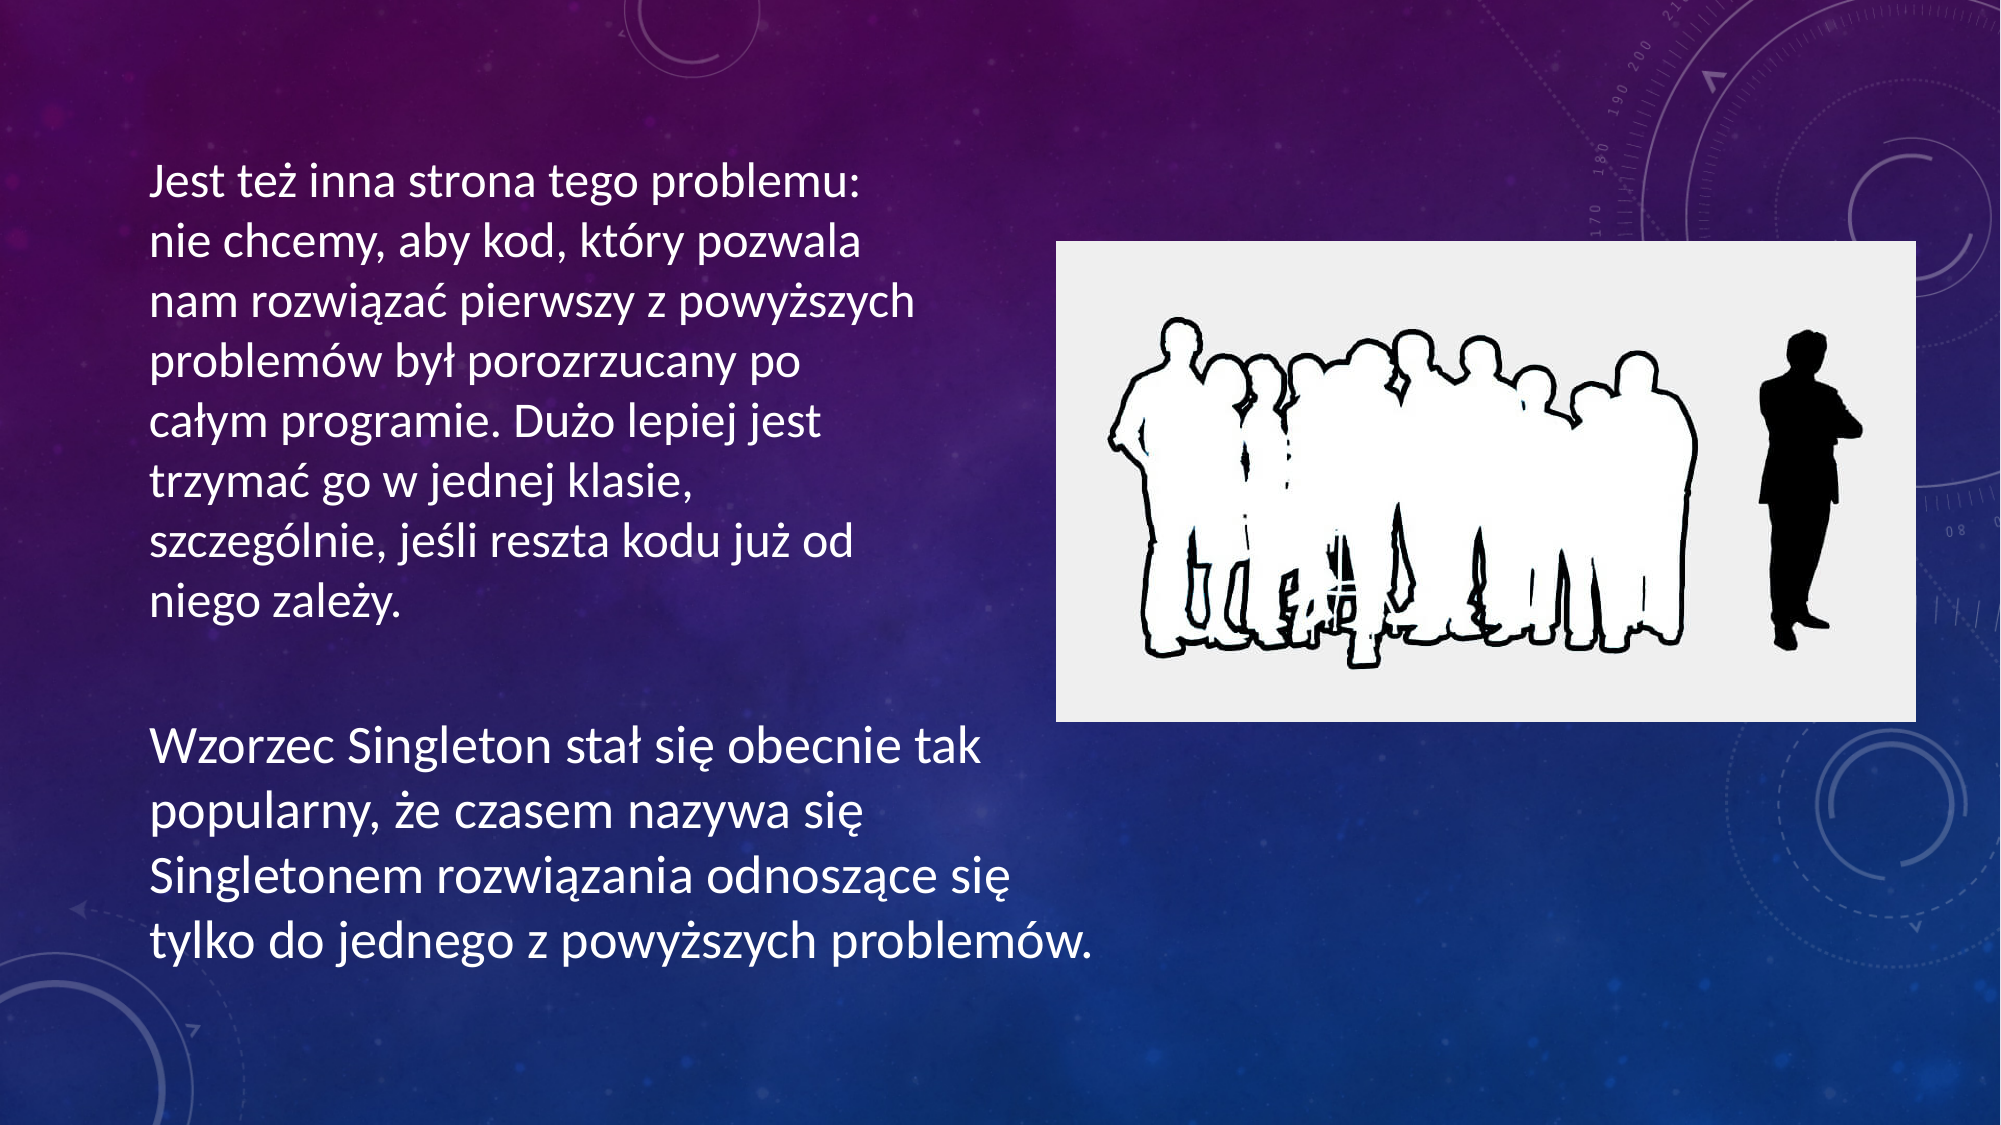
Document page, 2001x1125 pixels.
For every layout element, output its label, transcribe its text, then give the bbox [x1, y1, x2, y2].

text_box Jest też inna strona tego problemu: nie chcemy, aby kod, który pozwala nam rozwiązać pierwszy z powyższych problemów był porozrzucany po całym programie. Dużo lepiej jest trzymać go w jednej klasie, szczególnie, jeśli reszta kodu już od niego zależy. [134, 140, 944, 681]
text_box Wzorzec Singleton stał się obecnie tak popularny, że czasem nazywa się Singletonem rozwiązania odnoszące się tylko do jednego z powyższych problemów. [134, 701, 1117, 1125]
picture [0, 0, 2001, 1125]
